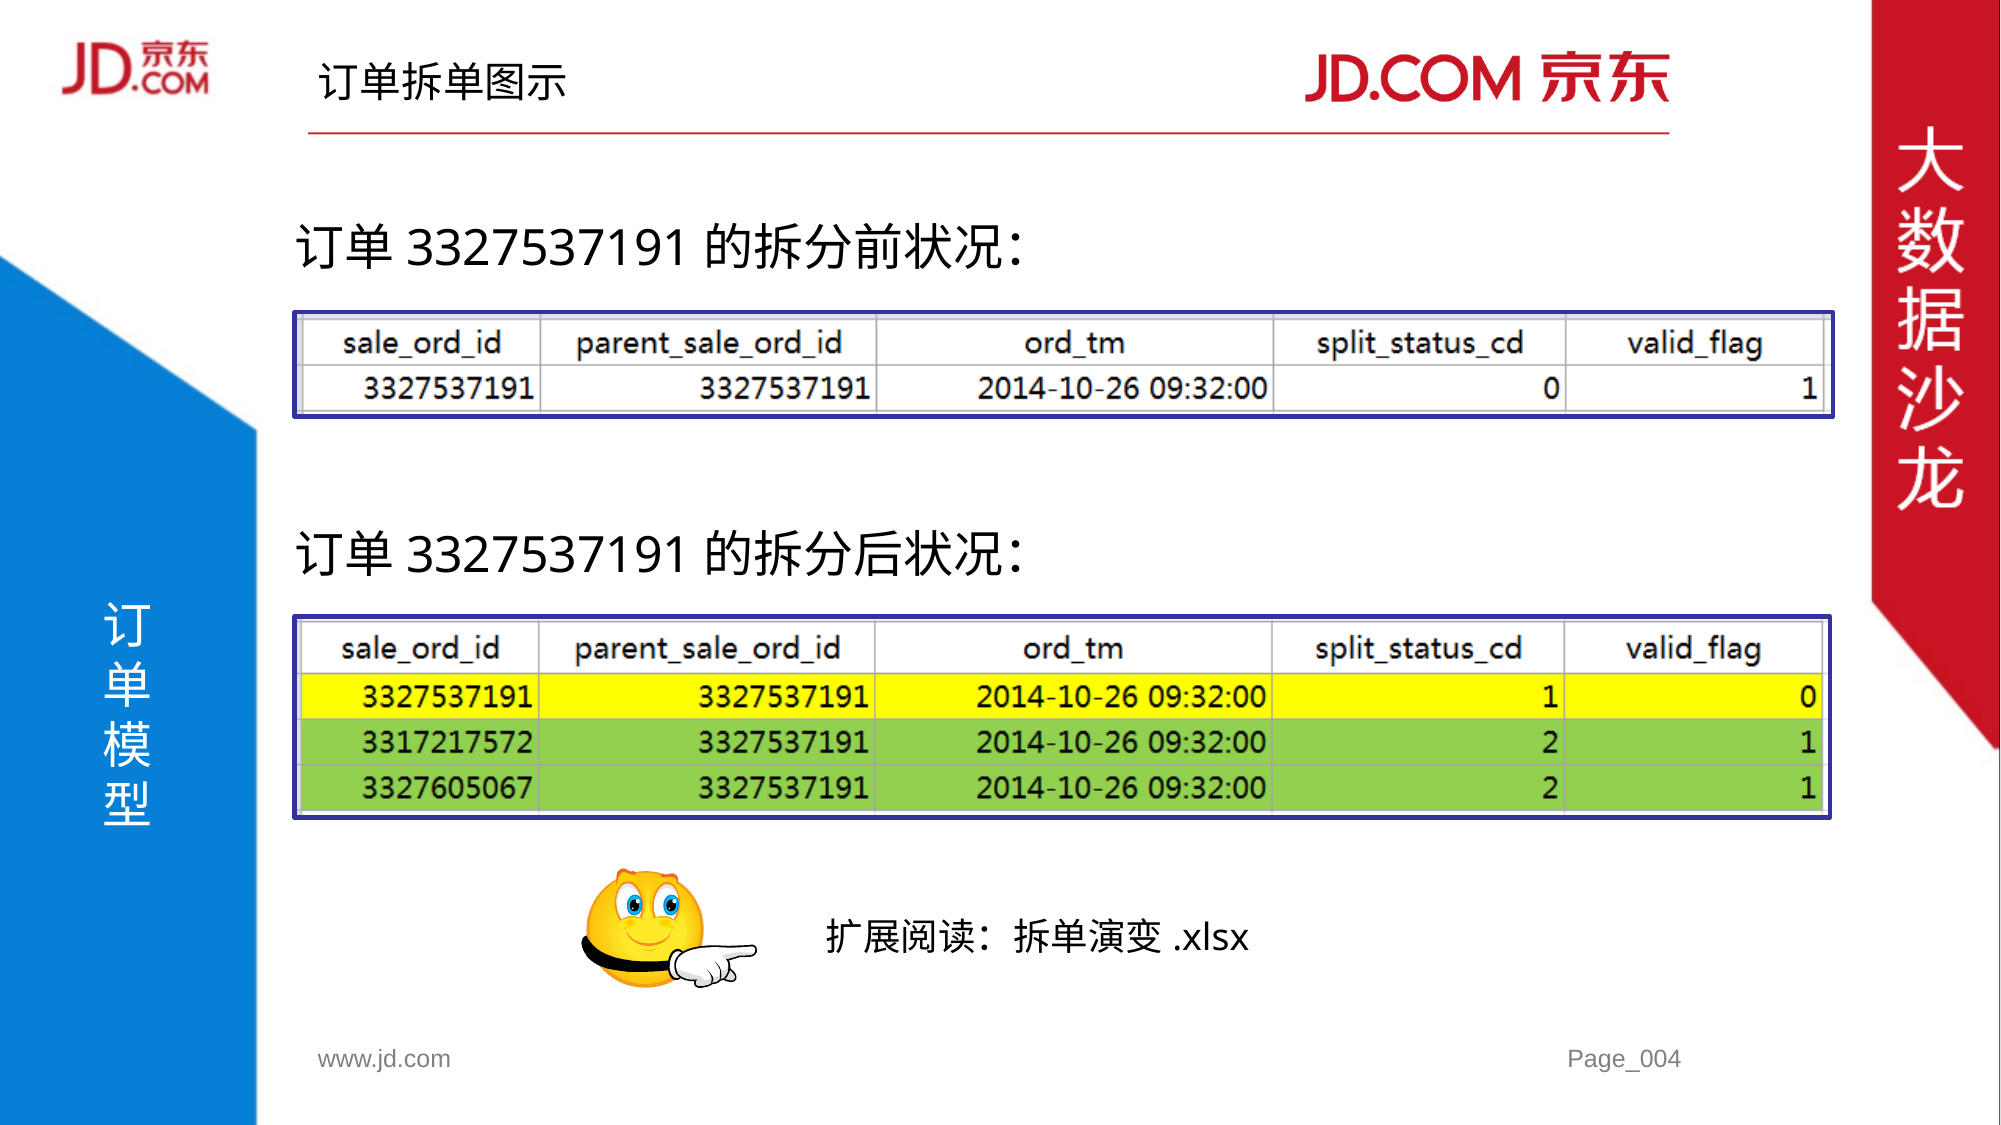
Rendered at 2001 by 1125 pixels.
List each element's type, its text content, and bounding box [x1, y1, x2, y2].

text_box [279, 207, 1832, 415]
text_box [279, 514, 1828, 816]
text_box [581, 868, 1284, 988]
text_box 订 单 模 型 [87, 586, 168, 841]
picture [0, 0, 2001, 1125]
